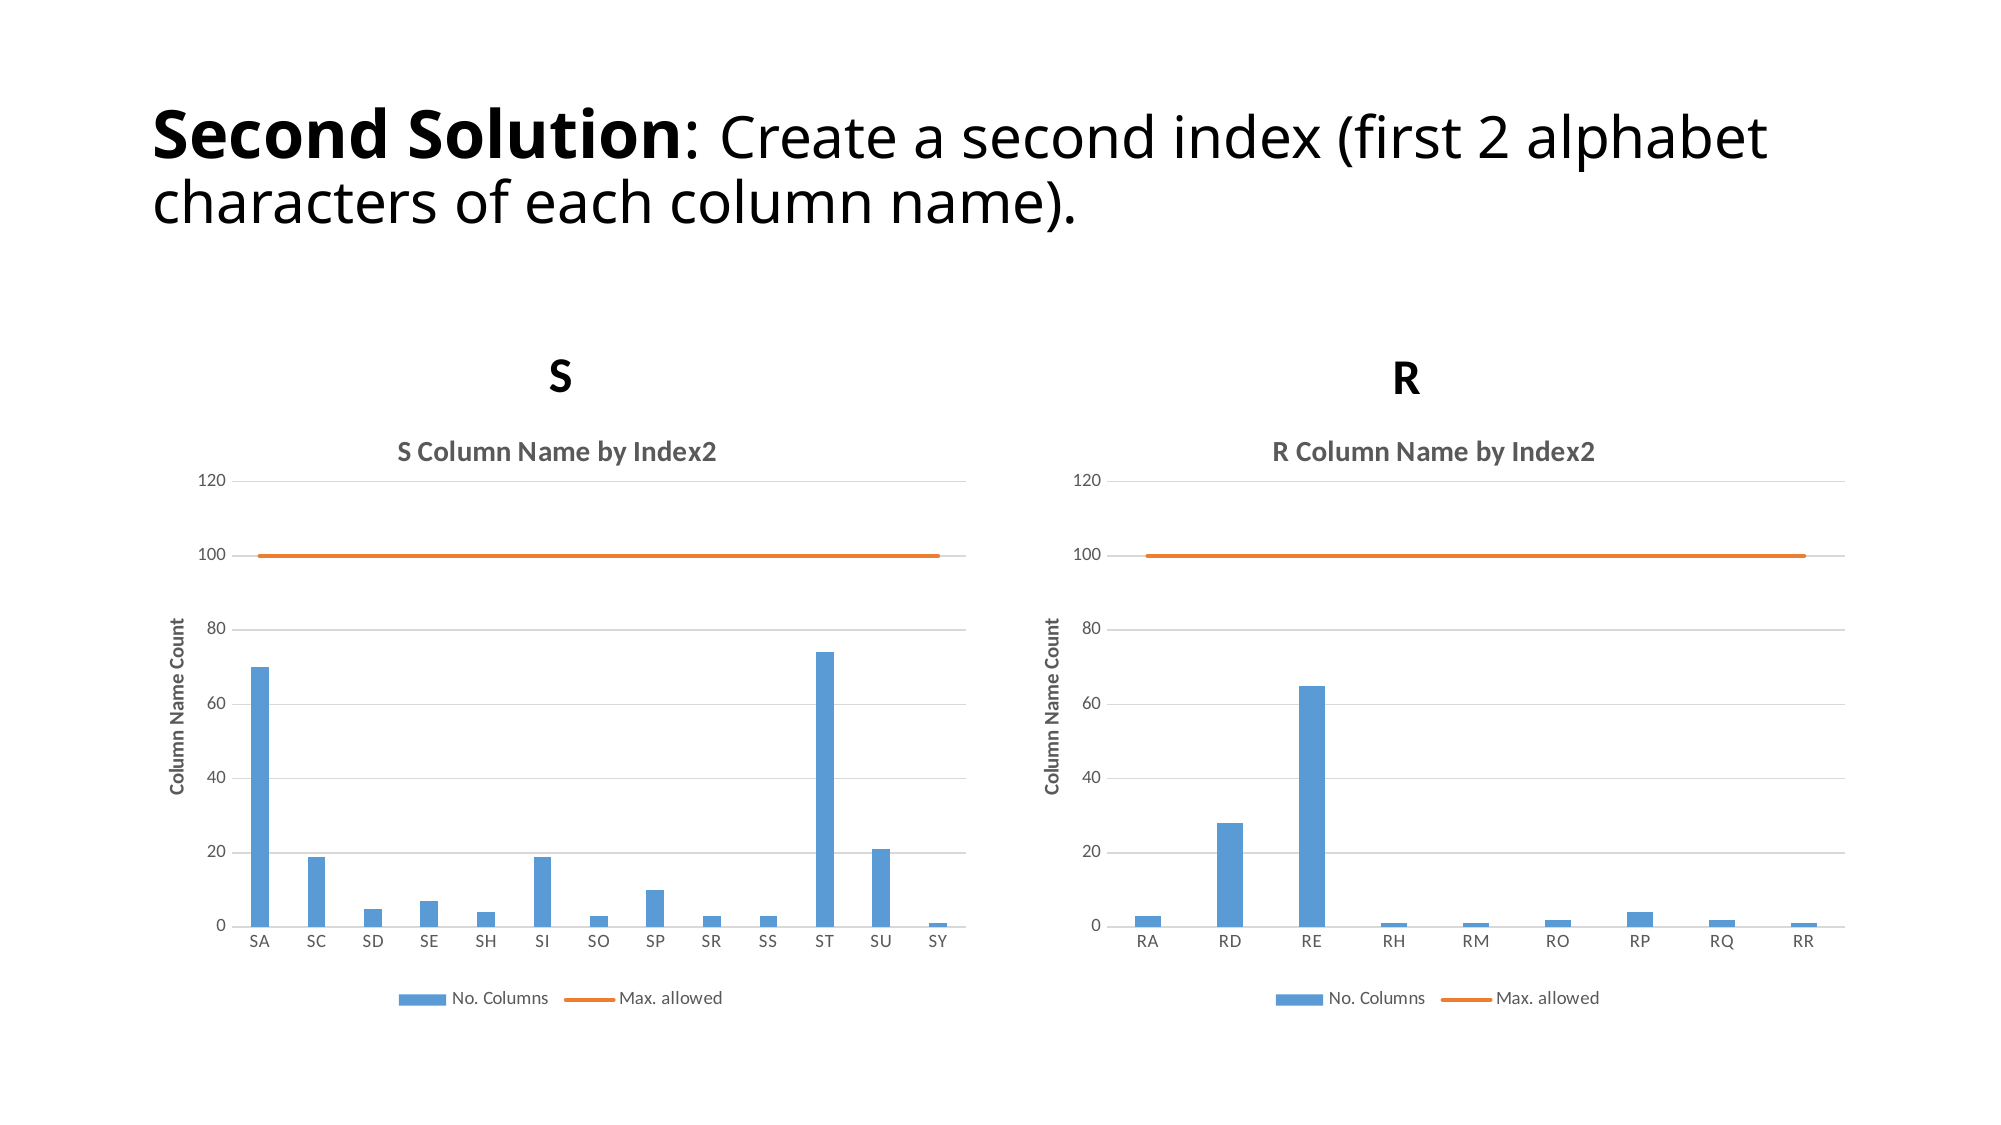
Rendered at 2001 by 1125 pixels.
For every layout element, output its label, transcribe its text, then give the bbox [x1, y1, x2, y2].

list S [137, 275, 984, 410]
title Second Solution: Create a second index (first 2 alphabet characters of each column name). [137, 59, 1863, 278]
chart [137, 410, 984, 1016]
chart [1012, 410, 1863, 1016]
list R [983, 277, 1830, 413]
